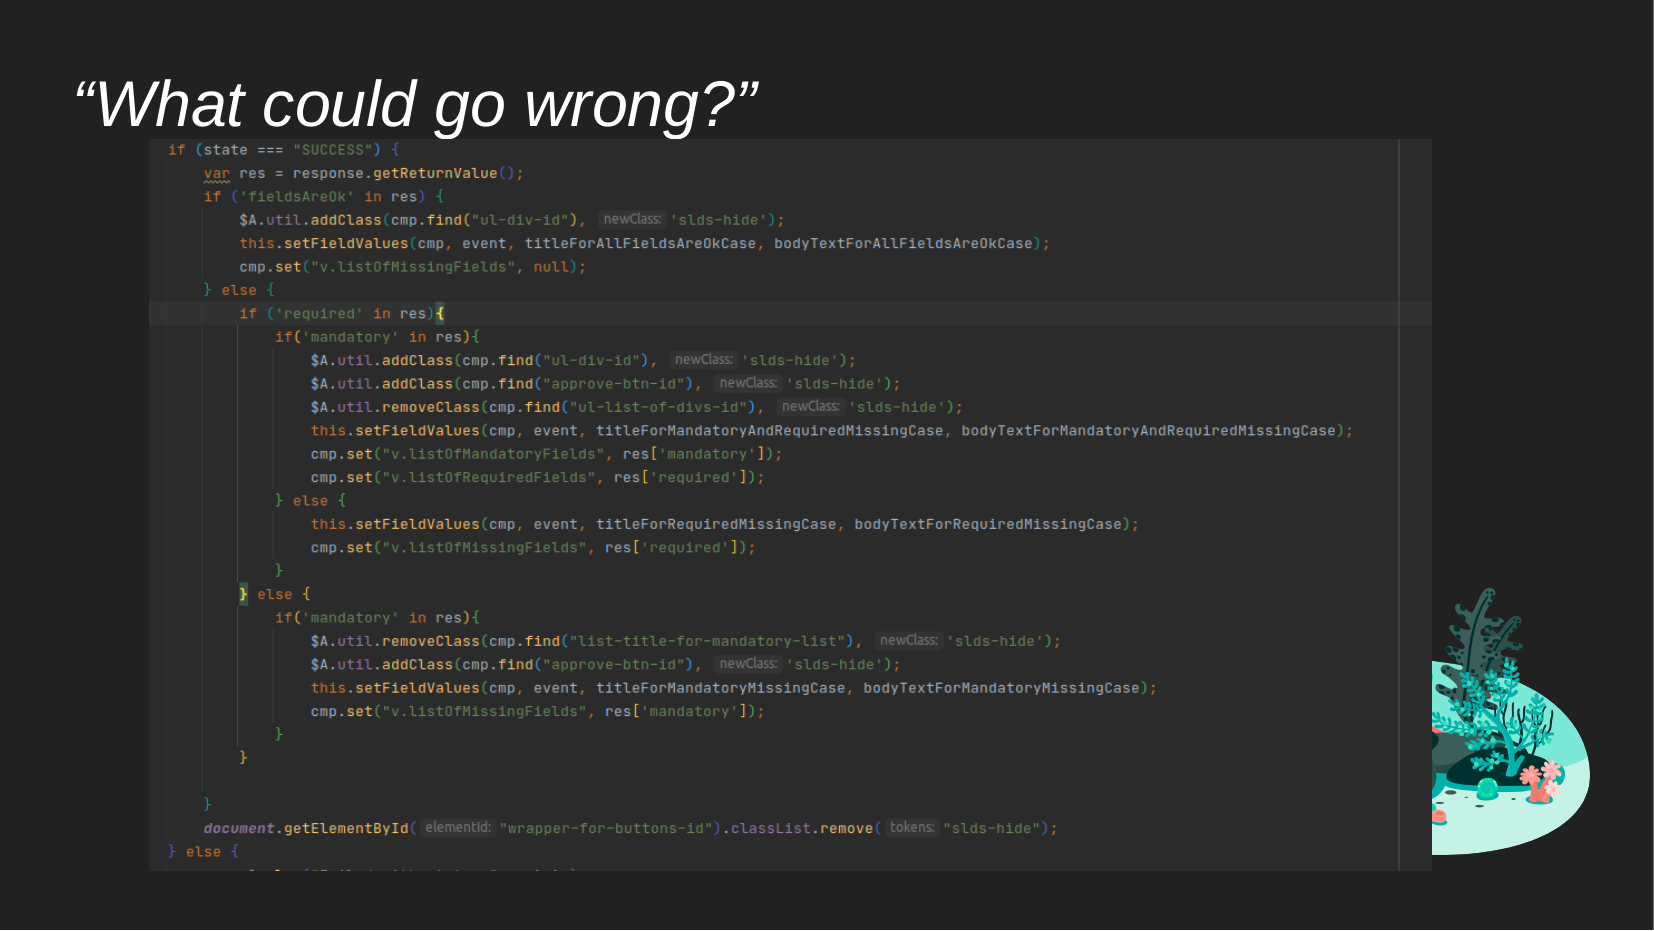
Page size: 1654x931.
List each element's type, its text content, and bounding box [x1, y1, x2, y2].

title “What could go wrong?” [56, 44, 1598, 149]
picture [148, 138, 1590, 872]
